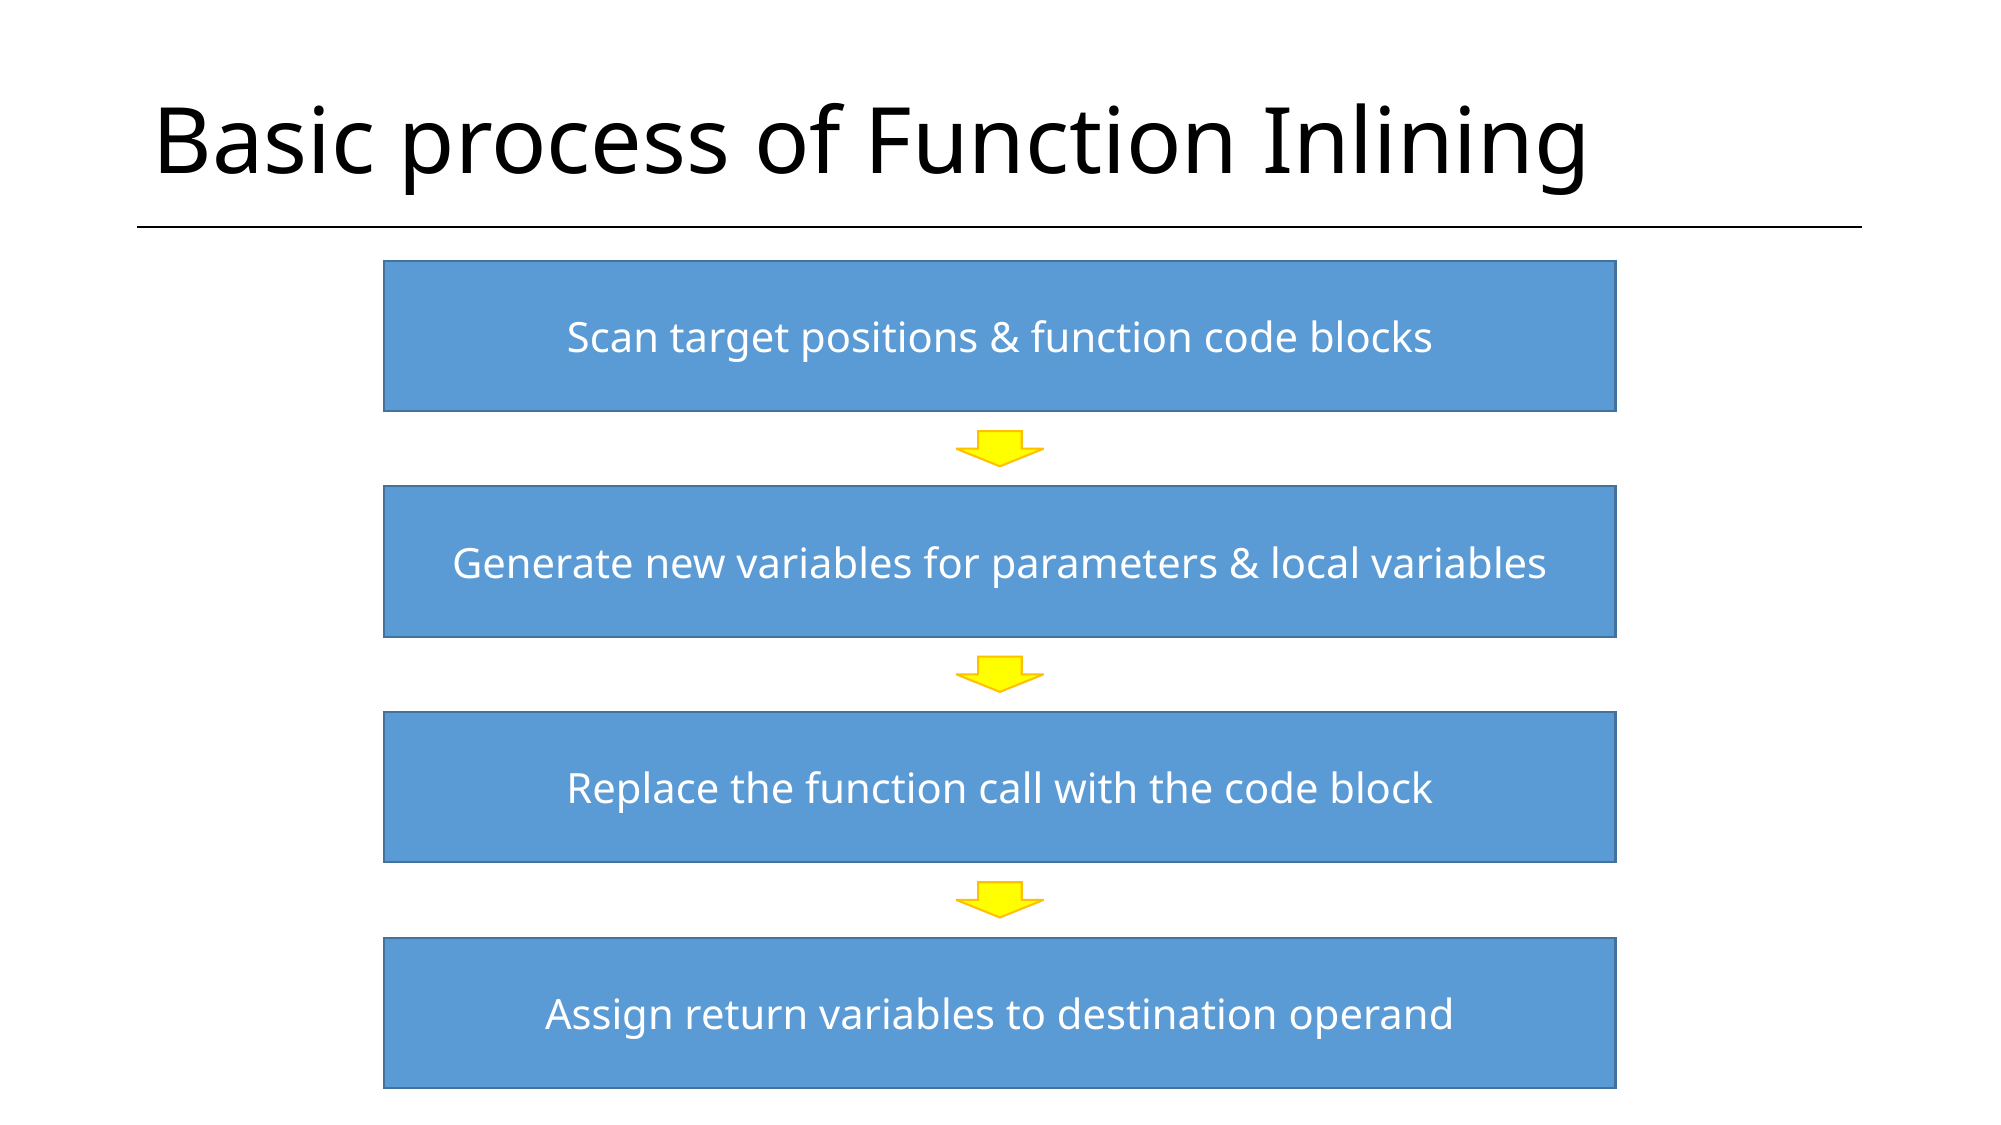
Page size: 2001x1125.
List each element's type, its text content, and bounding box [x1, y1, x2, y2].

text_box Assign return variables to destination operand [383, 937, 1617, 1089]
text_box [955, 430, 1045, 468]
text_box Replace the function call with the code block [383, 711, 1617, 863]
text_box Scan target positions & function code blocks [383, 260, 1617, 412]
text_box [955, 655, 1045, 694]
title Basic process of Function Inlining [137, 59, 1863, 227]
text_box Generate new variables for parameters & local variables [383, 485, 1617, 638]
text_box [955, 881, 1045, 919]
